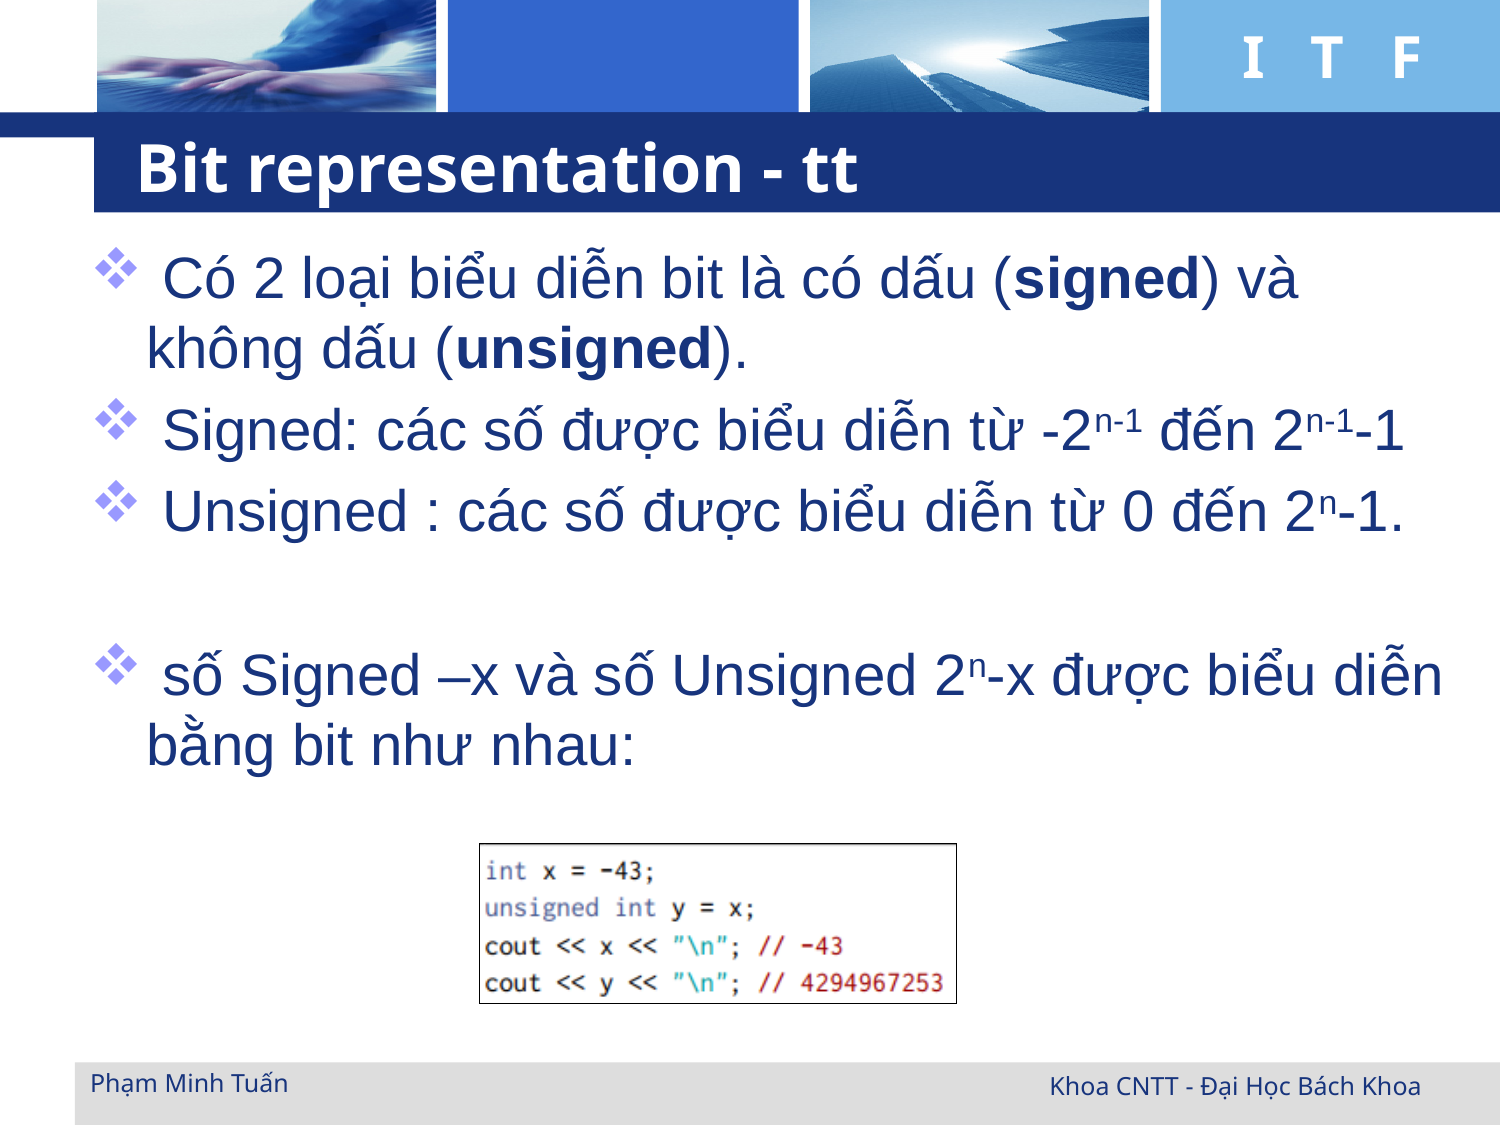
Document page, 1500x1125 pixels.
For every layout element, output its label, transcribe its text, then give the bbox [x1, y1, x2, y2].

list Có 2 loại biểu diễn bit là có dấu (signed) và không dấu (unsigned). Signed: các số được biểu diễn từ -2n-1 đến 2n-1-1 Unsigned : các số được biểu diễn từ 0 đến 2n-1. số Signed –x và số Unsigned 2n-x được biểu diễn bằng bit như nhau: [75, 232, 1463, 1034]
picture [97, 0, 437, 112]
footer Khoa CNTT - Đại Học Bách Khoa [962, 1062, 1438, 1116]
title Bit representation - tt [120, 120, 1400, 213]
picture [479, 842, 957, 1005]
slide_number Phạm Minh Tuấn [75, 1059, 425, 1113]
picture [810, 0, 1150, 112]
